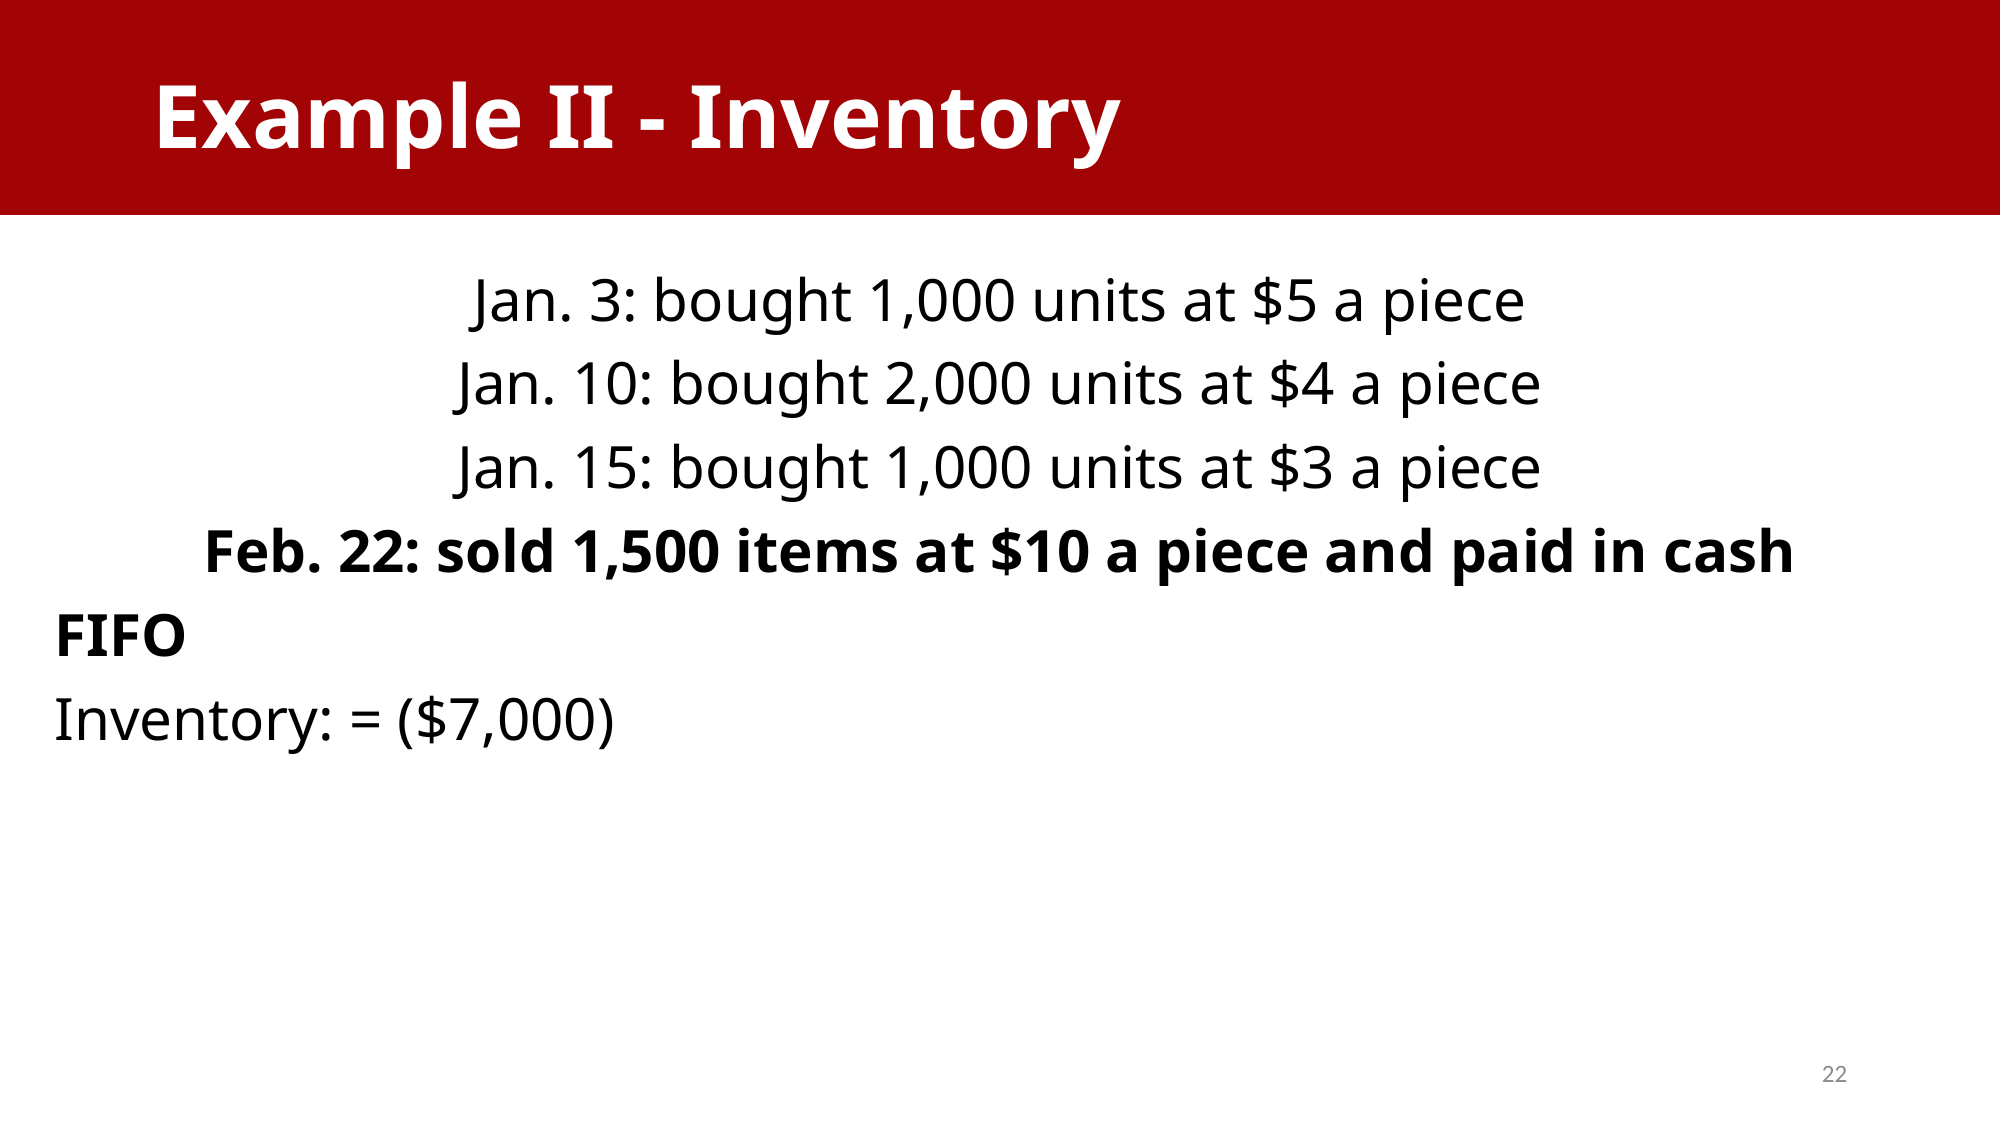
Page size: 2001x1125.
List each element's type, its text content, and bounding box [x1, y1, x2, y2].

text_box Example II - Inventory [137, 11, 1863, 229]
text_box [0, 0, 2000, 215]
slide_number 22 [1412, 1042, 1863, 1103]
